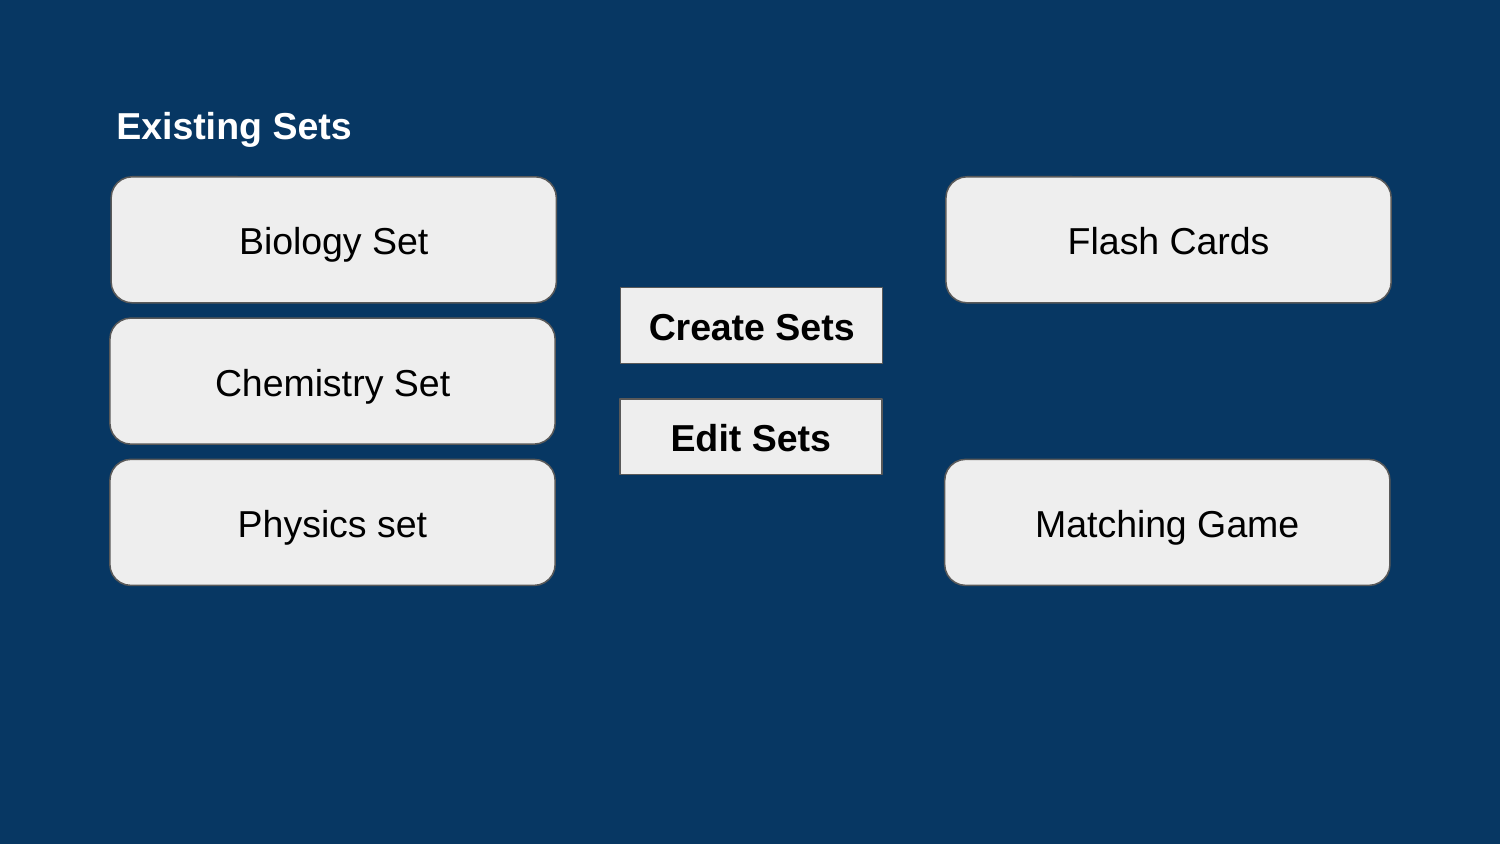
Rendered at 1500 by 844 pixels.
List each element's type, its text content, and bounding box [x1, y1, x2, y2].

text_box Edit Sets [619, 398, 882, 474]
text_box Chemistry Set [109, 318, 556, 445]
text_box Physics set [109, 459, 556, 586]
text_box Biology Set [111, 176, 557, 303]
text_box Matching Game [944, 459, 1390, 586]
text_box Flash Cards [945, 176, 1392, 303]
text_box Create Sets [620, 287, 883, 363]
text_box Existing Sets [101, 87, 565, 163]
